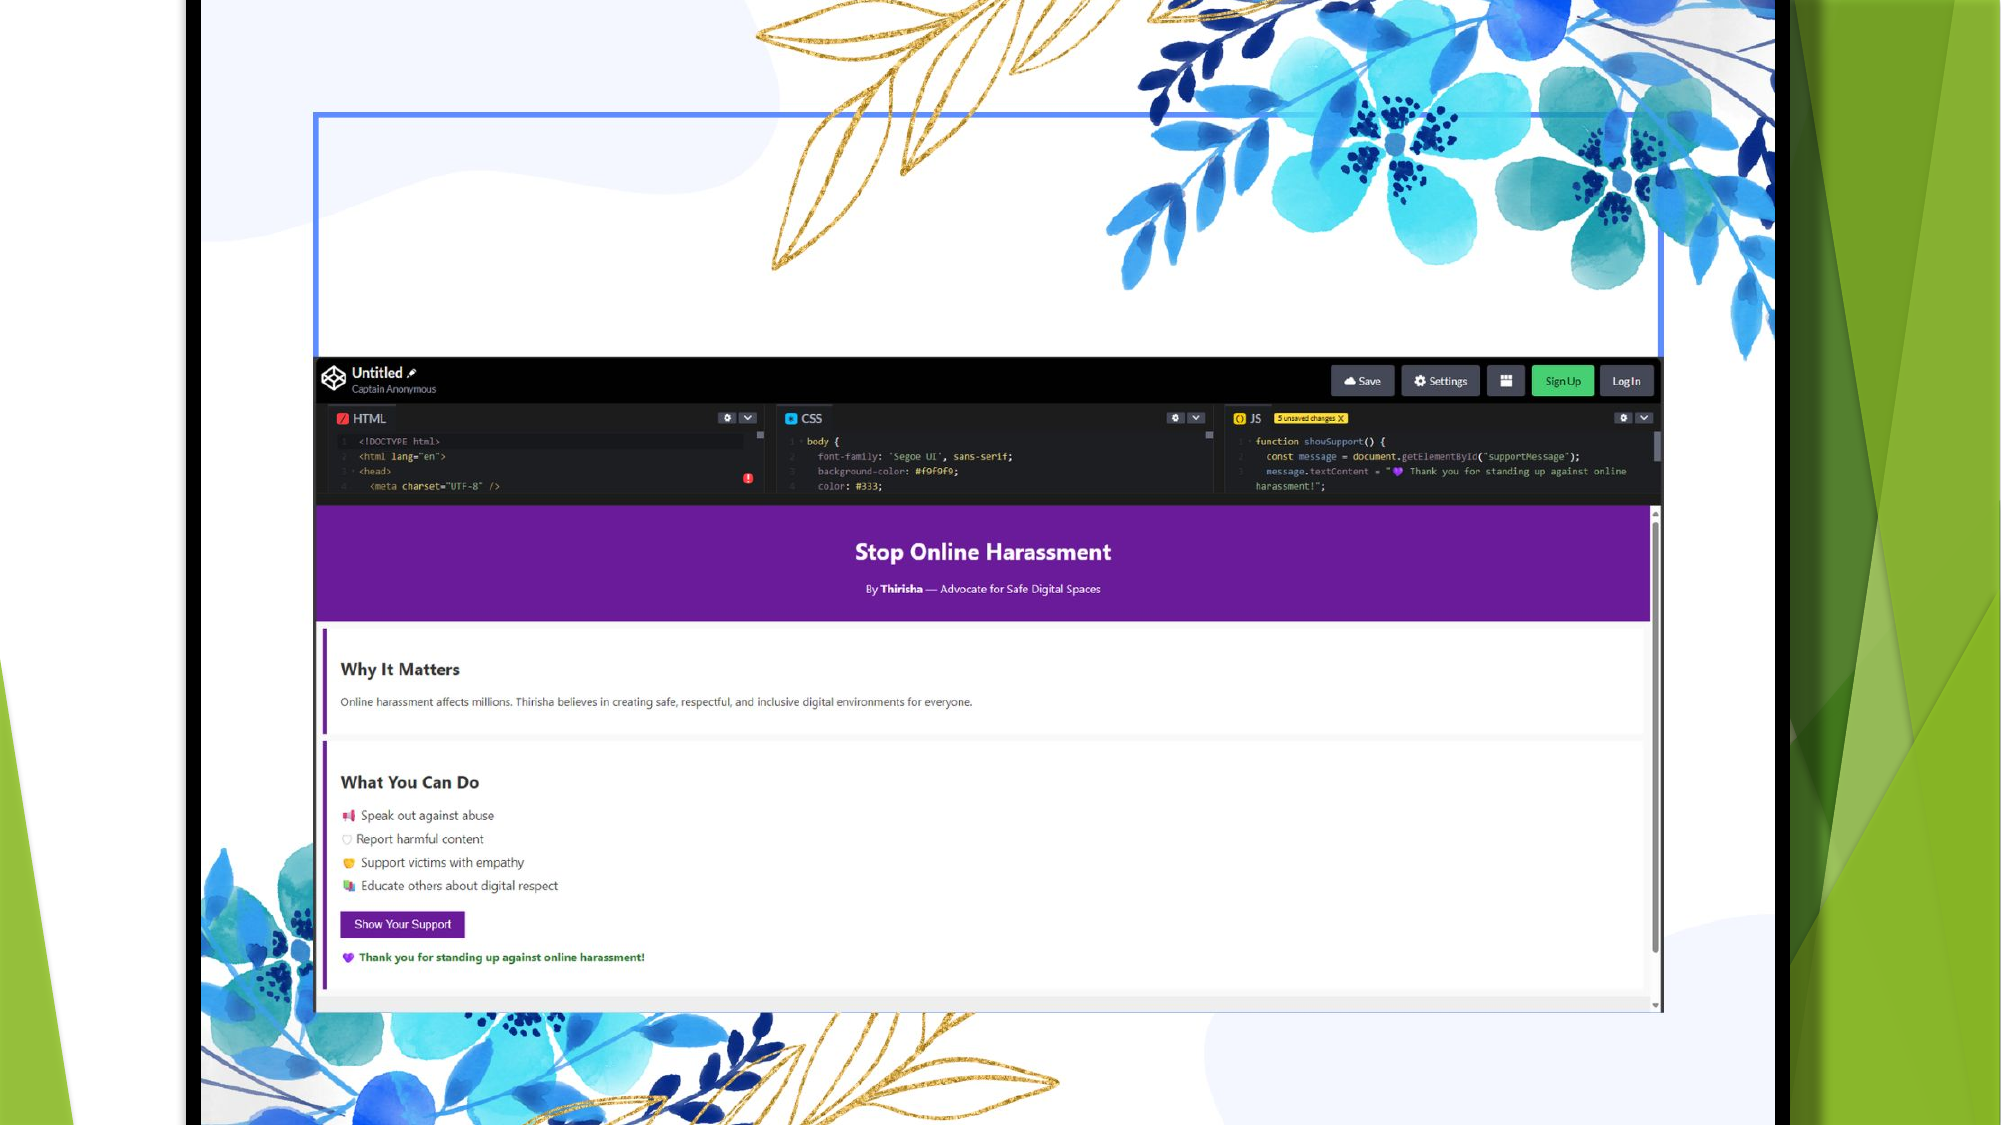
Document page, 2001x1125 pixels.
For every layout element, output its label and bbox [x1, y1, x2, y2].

picture [200, 0, 1776, 1125]
